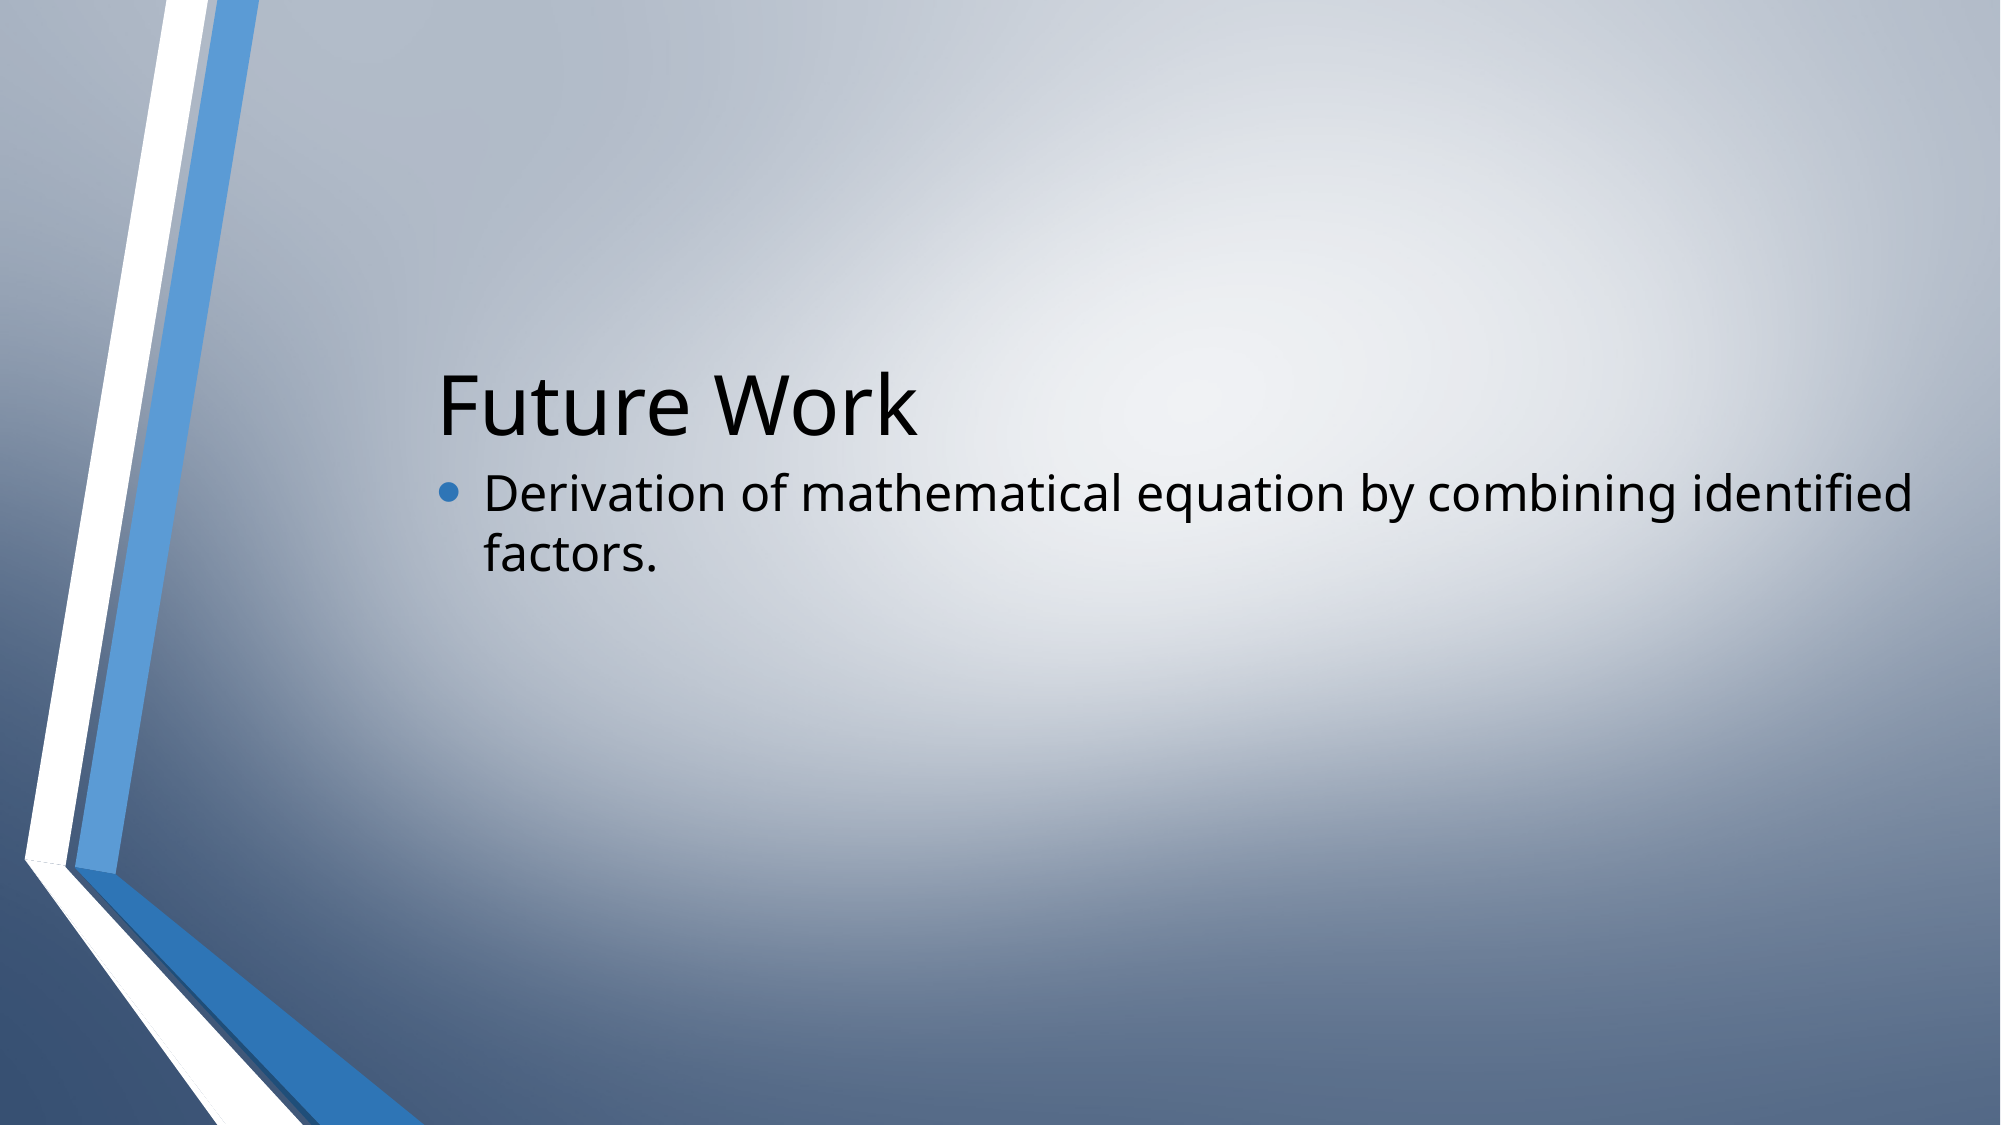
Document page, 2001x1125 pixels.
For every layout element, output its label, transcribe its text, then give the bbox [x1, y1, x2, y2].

title Future Work [421, 208, 2000, 297]
list Derivation of mathematical equation by combining identified factors. [421, 297, 2000, 828]
